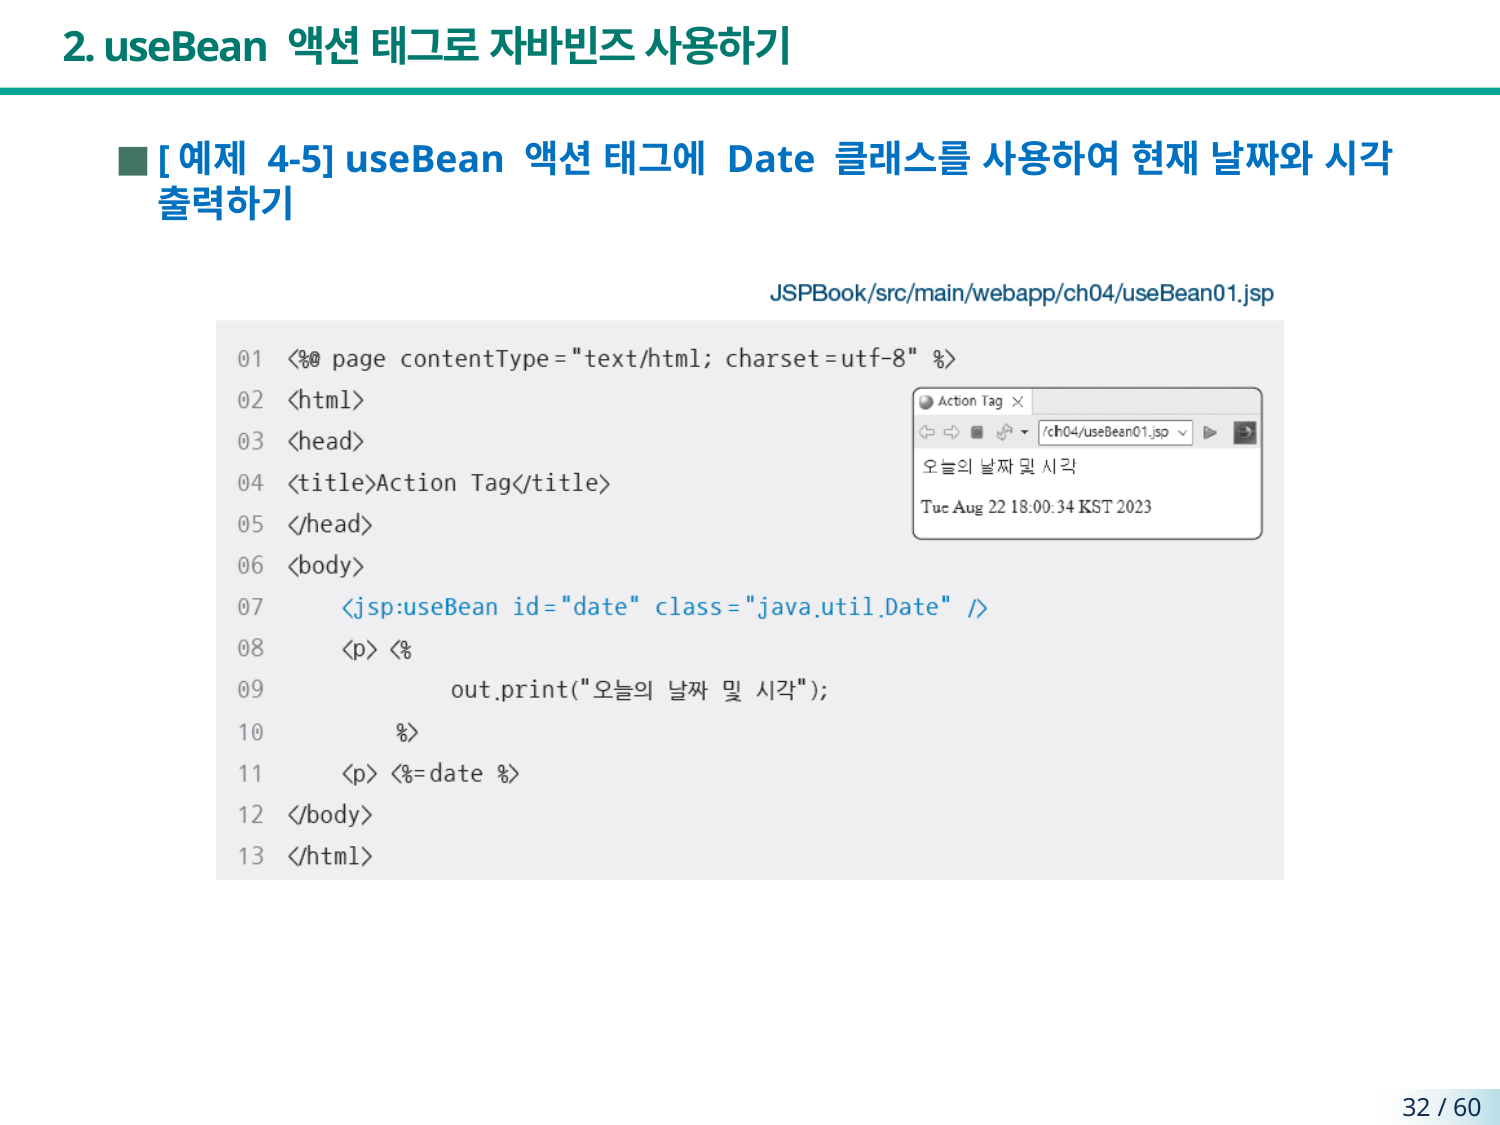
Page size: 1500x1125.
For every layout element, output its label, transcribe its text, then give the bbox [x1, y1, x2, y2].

list [예제 4-5] useBean 액션 태그에 Date 클래스를 사용하여 현재 날짜와 시각 출력하기 [100, 127, 1459, 1050]
picture [216, 274, 1284, 881]
title 2. useBean 액션 태그로 자바빈즈 사용하기 [47, 5, 1325, 84]
